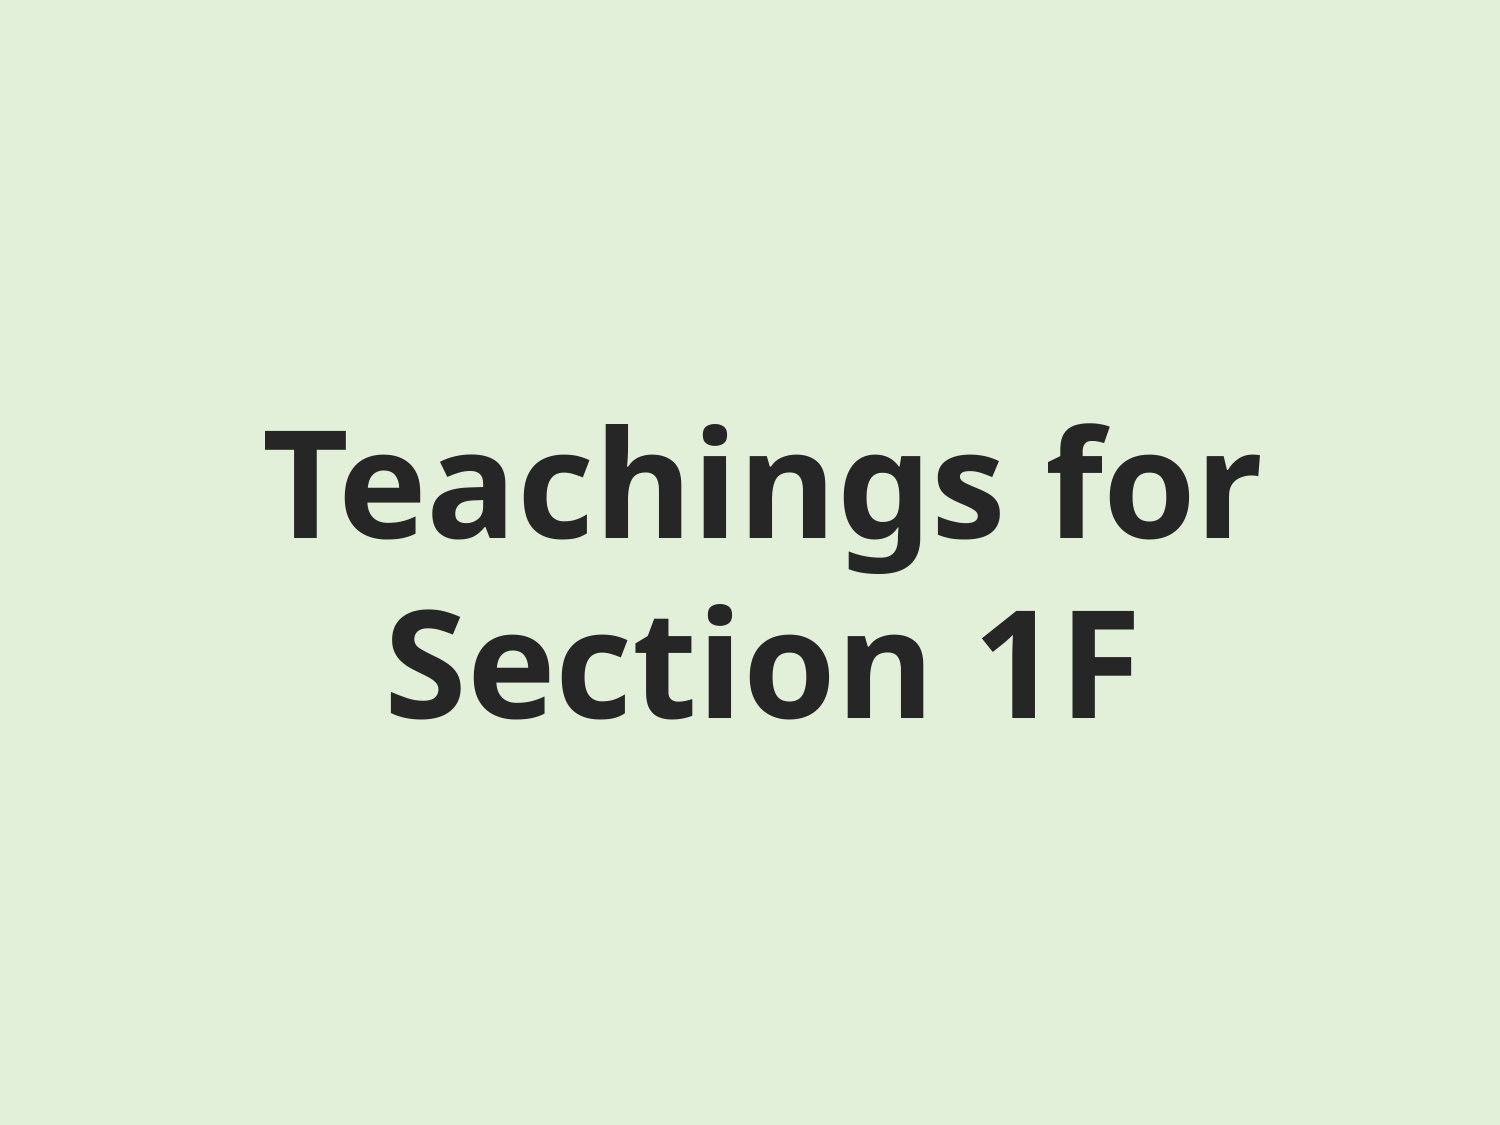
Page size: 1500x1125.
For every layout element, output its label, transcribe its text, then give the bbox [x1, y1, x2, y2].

text_box Teachings for Section 1F [138, 381, 1389, 756]
